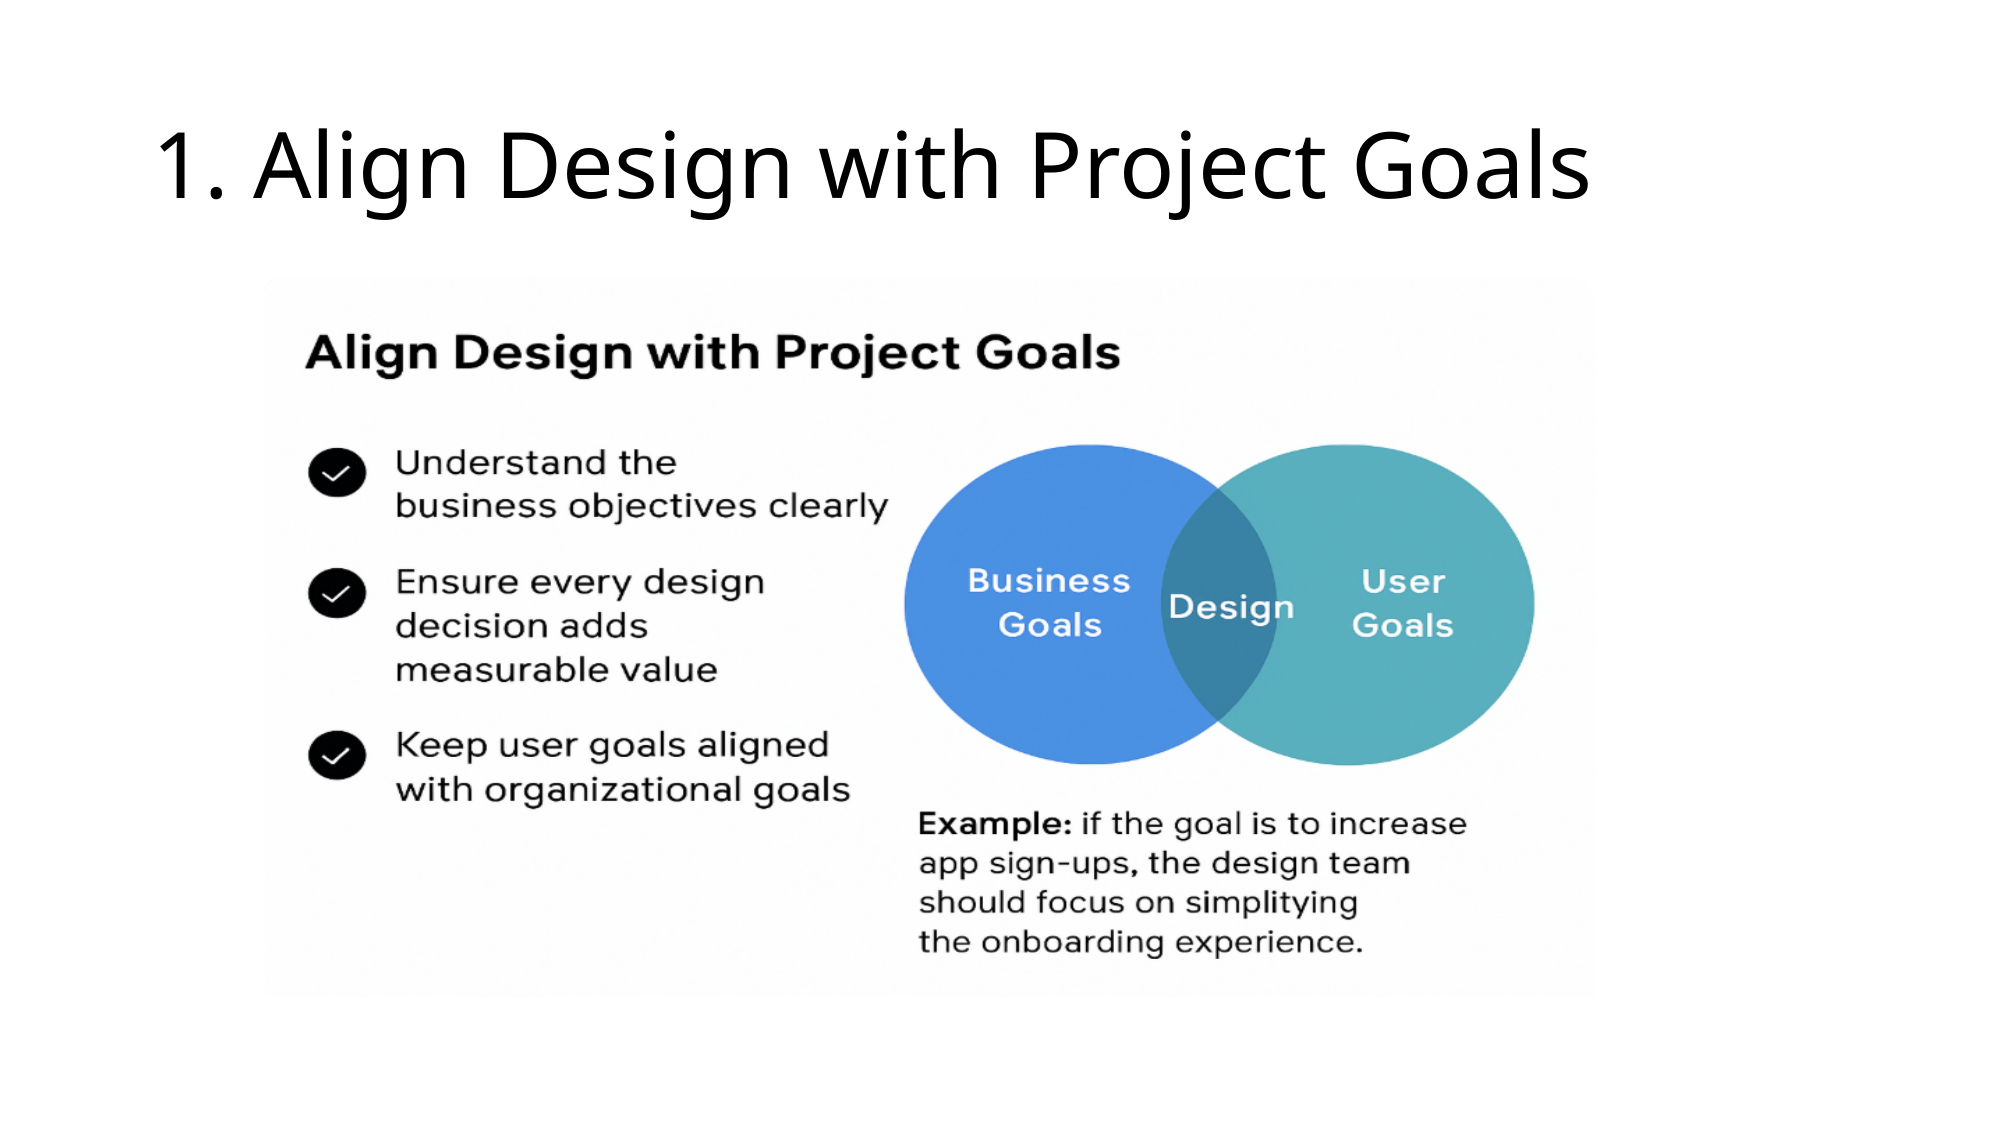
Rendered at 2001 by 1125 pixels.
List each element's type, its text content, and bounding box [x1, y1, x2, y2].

title 1. Align Design with Project Goals [137, 59, 1863, 278]
picture [264, 277, 1635, 997]
